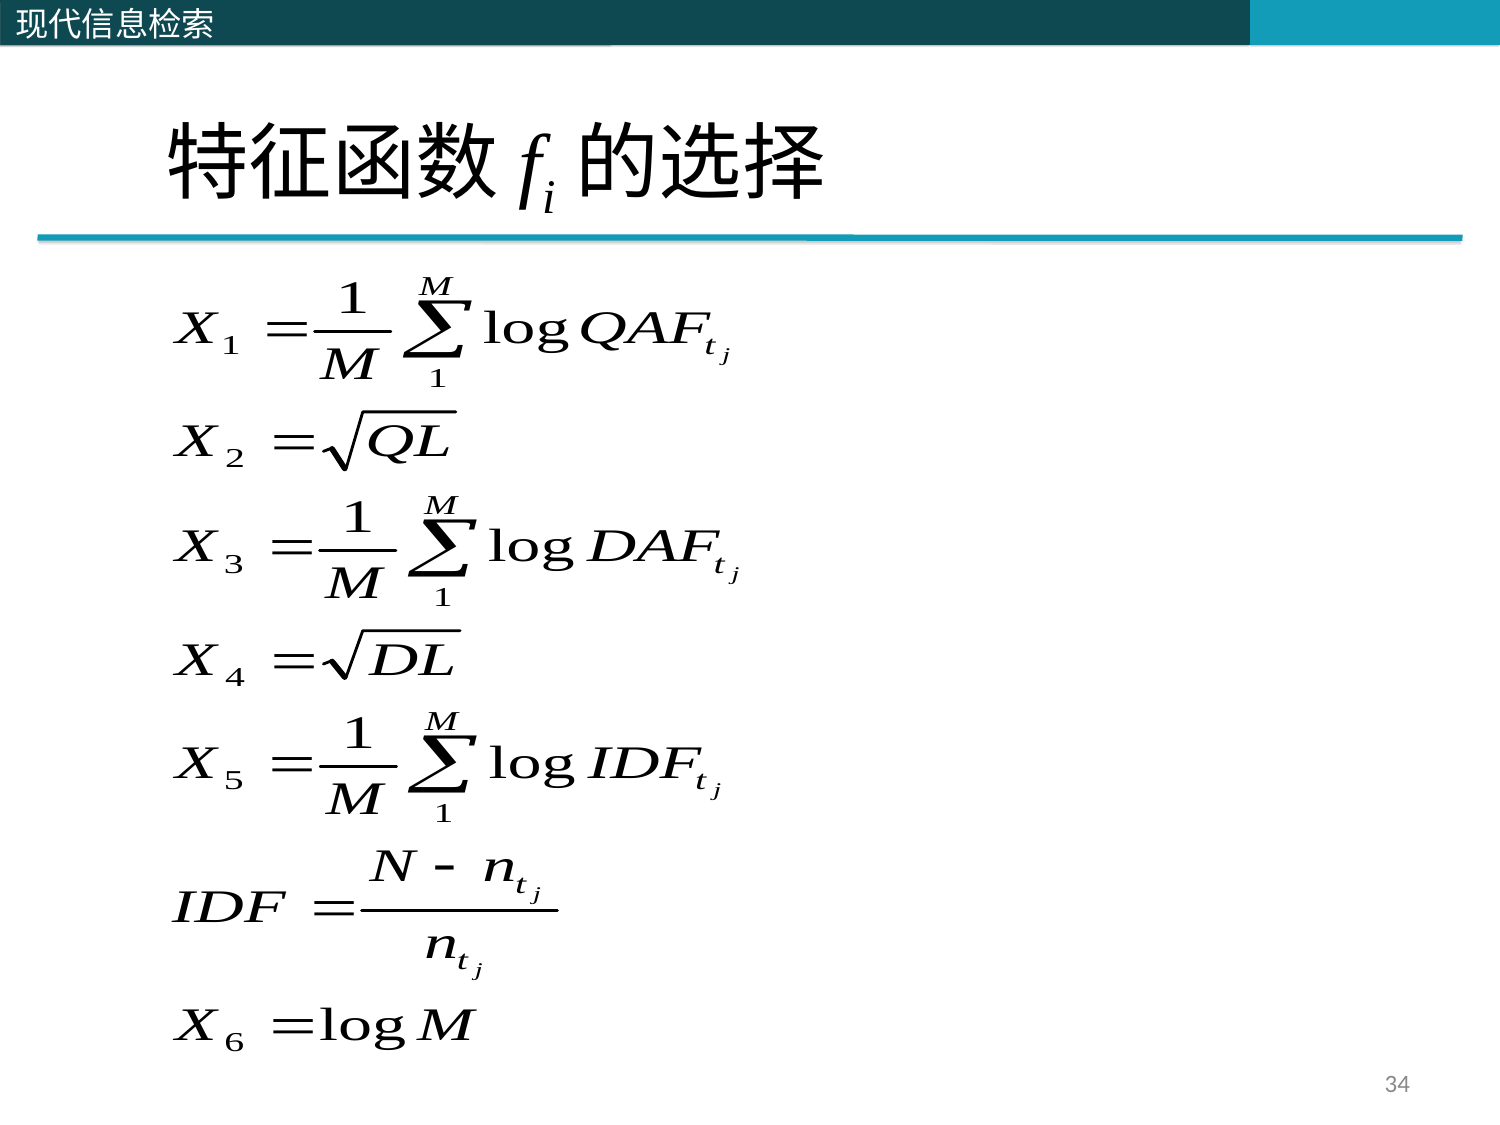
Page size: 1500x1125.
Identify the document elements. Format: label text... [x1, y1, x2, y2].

title 特征函数fi的选择 [111, 42, 1388, 231]
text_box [159, 266, 763, 1064]
slide_number 34 [1074, 1062, 1425, 1103]
